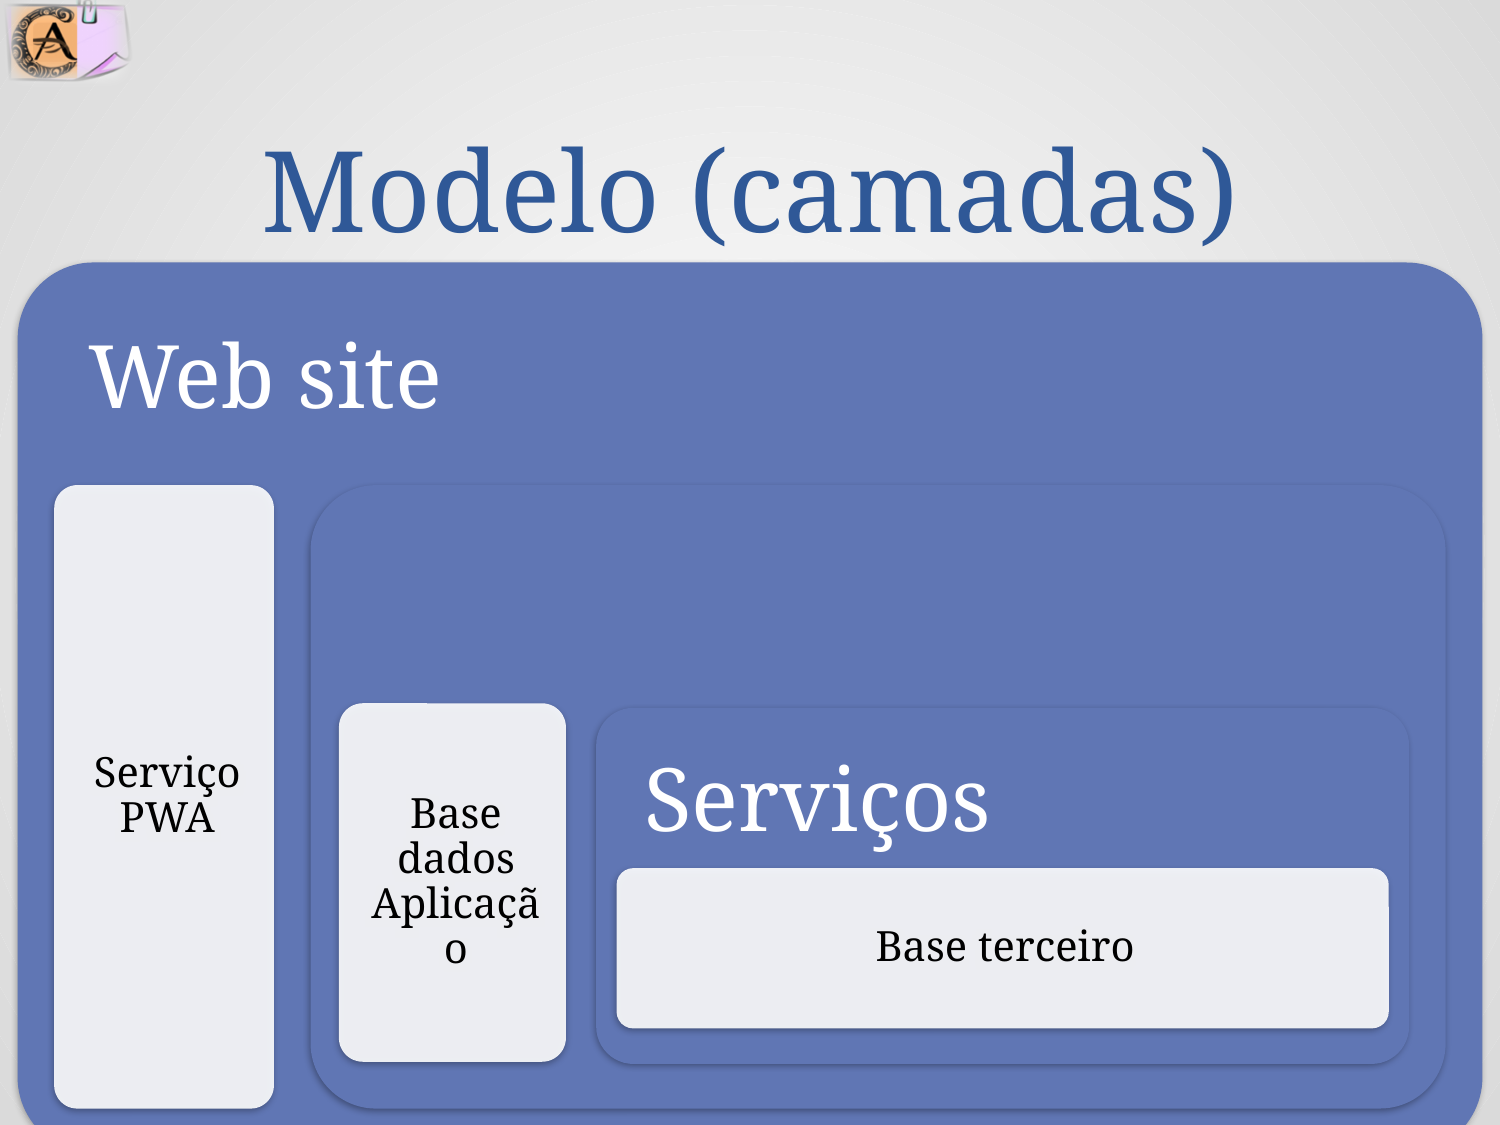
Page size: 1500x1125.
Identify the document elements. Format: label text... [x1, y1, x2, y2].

title Modelo (camadas) [75, 0, 1425, 260]
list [17, 262, 1483, 1125]
picture [0, 0, 136, 91]
